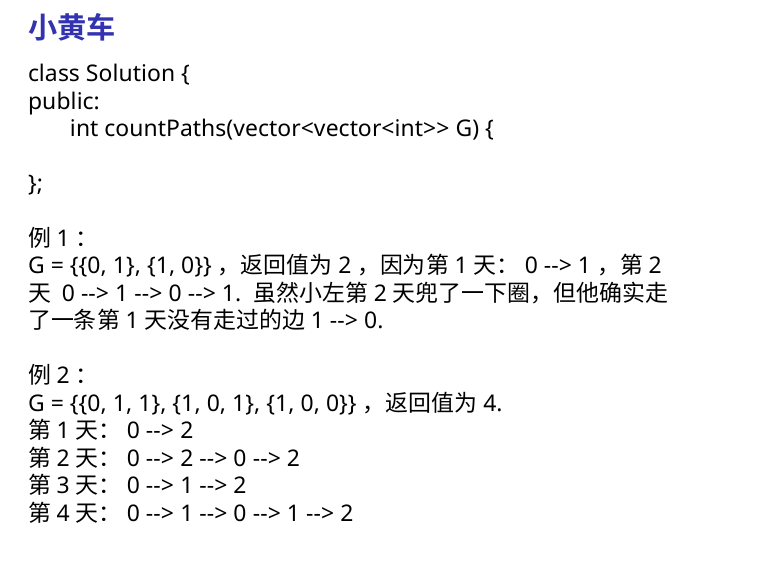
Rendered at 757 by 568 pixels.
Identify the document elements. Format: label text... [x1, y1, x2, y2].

title 小黄车 [28, 8, 675, 45]
list class Solution { public: int countPaths(vector<vector<int>> G) { }; 例1： G = {{0, 1}, {1, 0}}，返回值为2，因为第1天：0 --> 1，第2天 0 --> 1 --> 0 --> 1. 虽然小左第2天兜了一下圈，但他确实走了一条第1天没有走过的边1 --> 0. 例2： G = {{0, 1, 1}, {1, 0, 1}, {1, 0, 0}}，返回值为4. 第1天：0 --> 2 第2天：0 --> 2 --> 0 --> 2 第3天：0 --> 1 --> 2 第4天：0 --> 1 --> 0 --> 1 --> 2 [28, 58, 679, 559]
